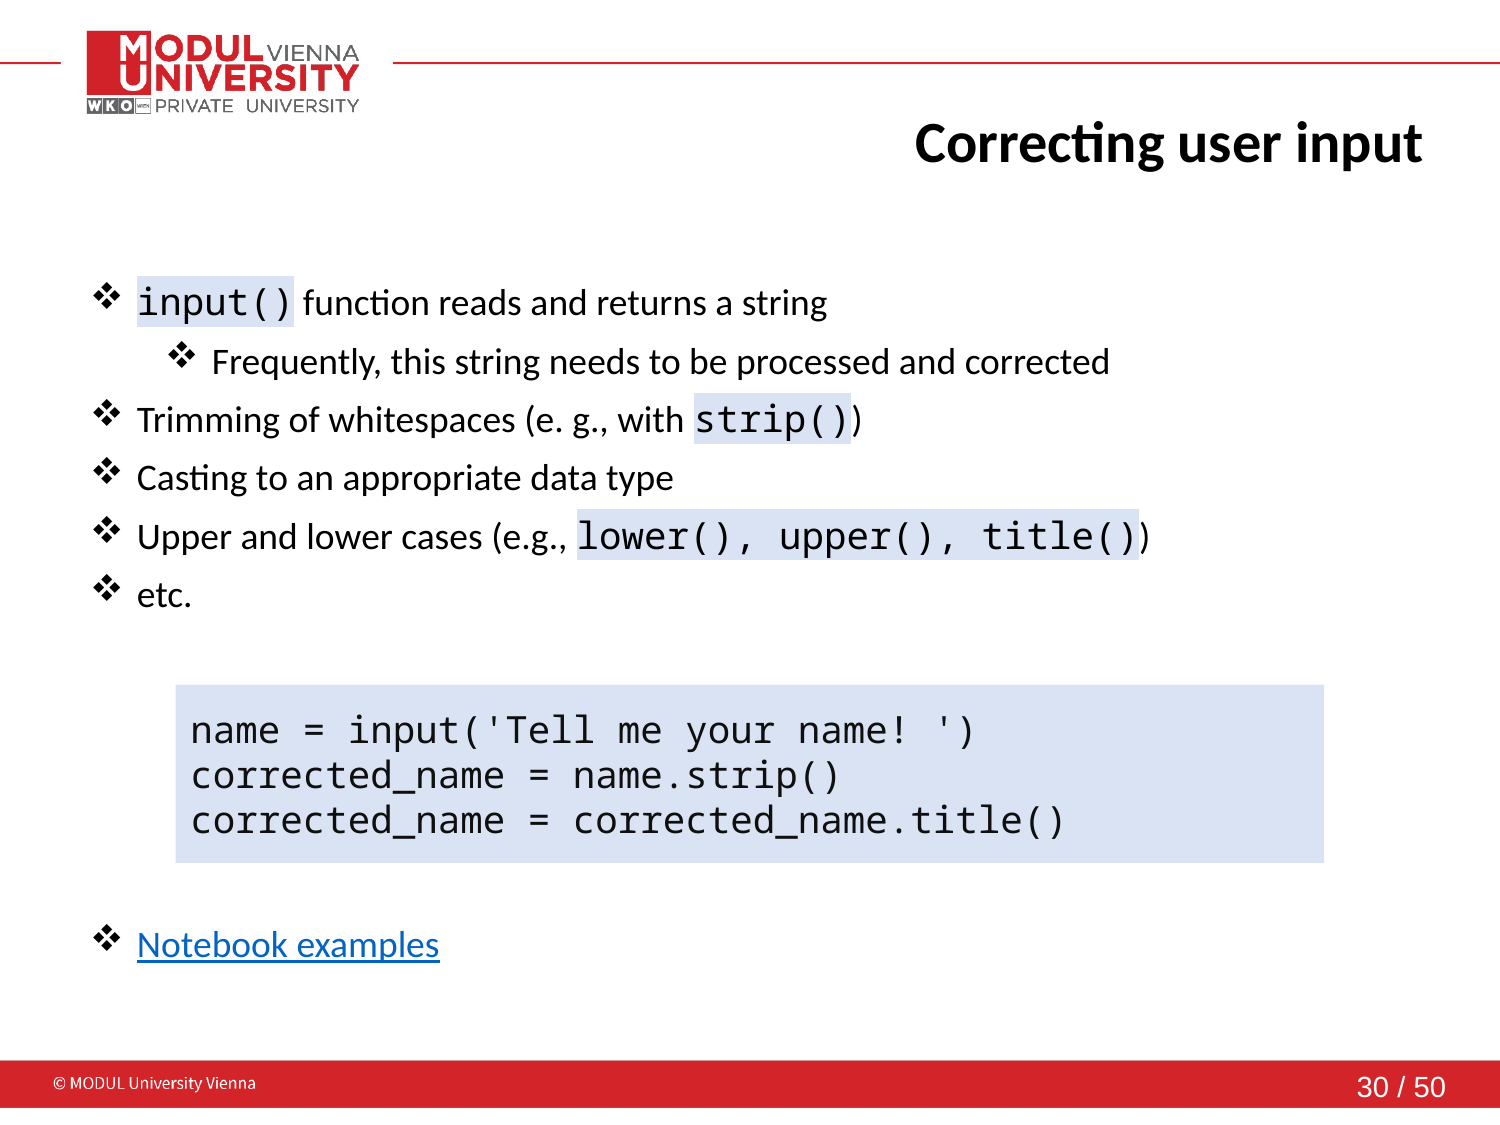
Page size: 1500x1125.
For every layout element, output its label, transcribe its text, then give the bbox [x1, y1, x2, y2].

picture [0, 0, 1500, 1125]
title Correcting user input [51, 45, 1439, 233]
text_box name = input('Tell me your name! ') corrected_name = name.strip() corrected_name = corrected_name.title() [175, 684, 1325, 863]
list input() function reads and returns a string Frequently, this string needs to be processed and corrected Trimming of whitespaces (e. g., with strip()) Casting to an appropriate data type Upper and lower cases (e.g., lower(), upper(), title()) etc. Notebook examples [75, 263, 1425, 654]
